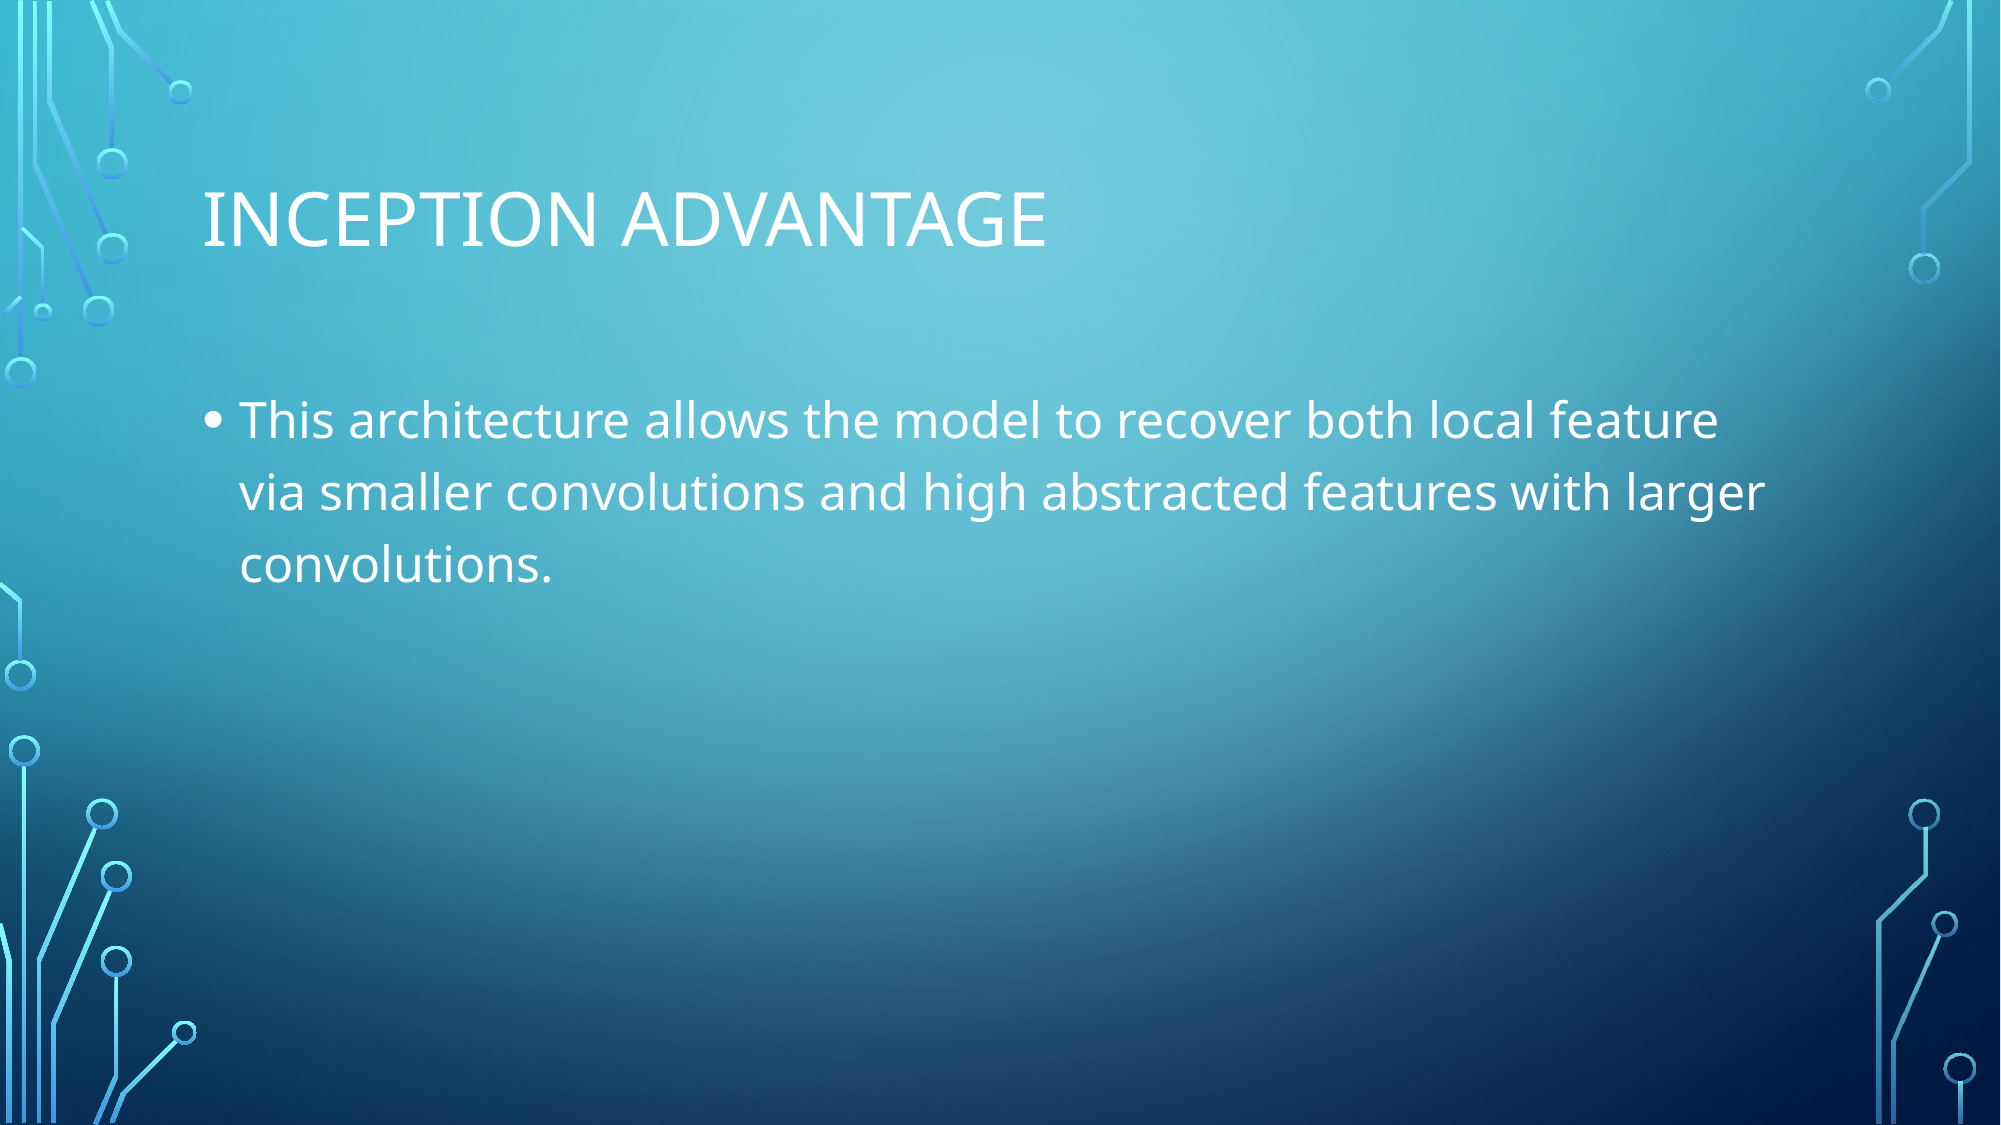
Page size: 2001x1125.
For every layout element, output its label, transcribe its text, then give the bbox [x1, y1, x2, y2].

title Inception Advantage [187, 101, 1813, 344]
list This architecture allows the model to recover both local feature via smaller convolutions and high abstracted features with larger convolutions. [187, 369, 1813, 950]
